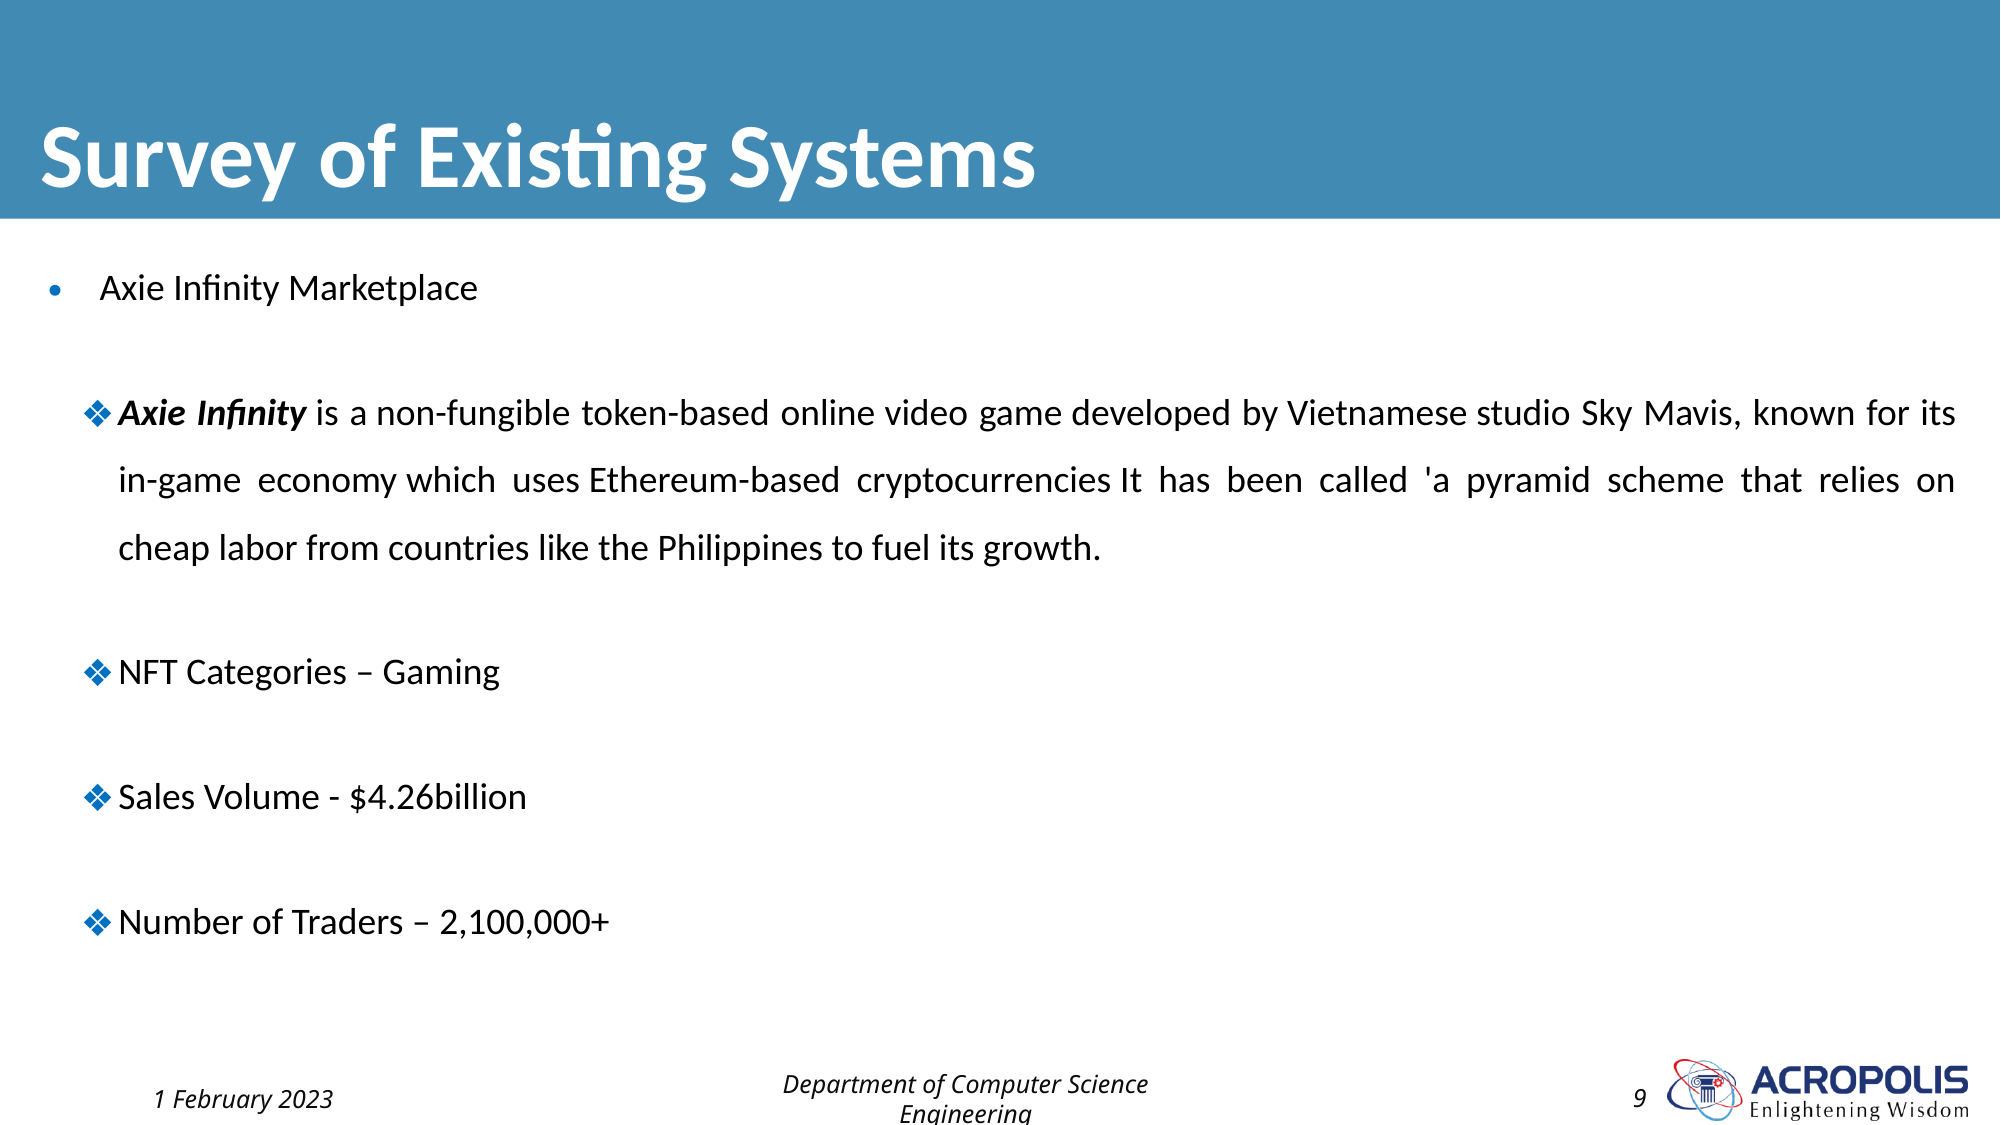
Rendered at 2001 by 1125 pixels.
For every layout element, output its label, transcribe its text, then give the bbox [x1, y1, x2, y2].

footer Department of Computer Science Engineering [703, 1076, 1229, 1122]
slide_number ‹#› [1436, 1076, 1662, 1122]
title Survey of Existing Systems [25, 0, 1974, 214]
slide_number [137, 1076, 663, 1122]
picture [1667, 1072, 1968, 1121]
list Axie Infinity Marketplace Axie Infinity is a non-fungible token-based online video game developed by Vietnamese studio Sky Mavis, known for its in-game economy which uses Ethereum-based cryptocurrencies It has been called 'a pyramid scheme that relies on cheap labor from countries like the Philippines to fuel its growth. NFT Categories – Gaming Sales Volume - $4.26billion Number of Traders – 2,100,000+ [28, 232, 1972, 1072]
